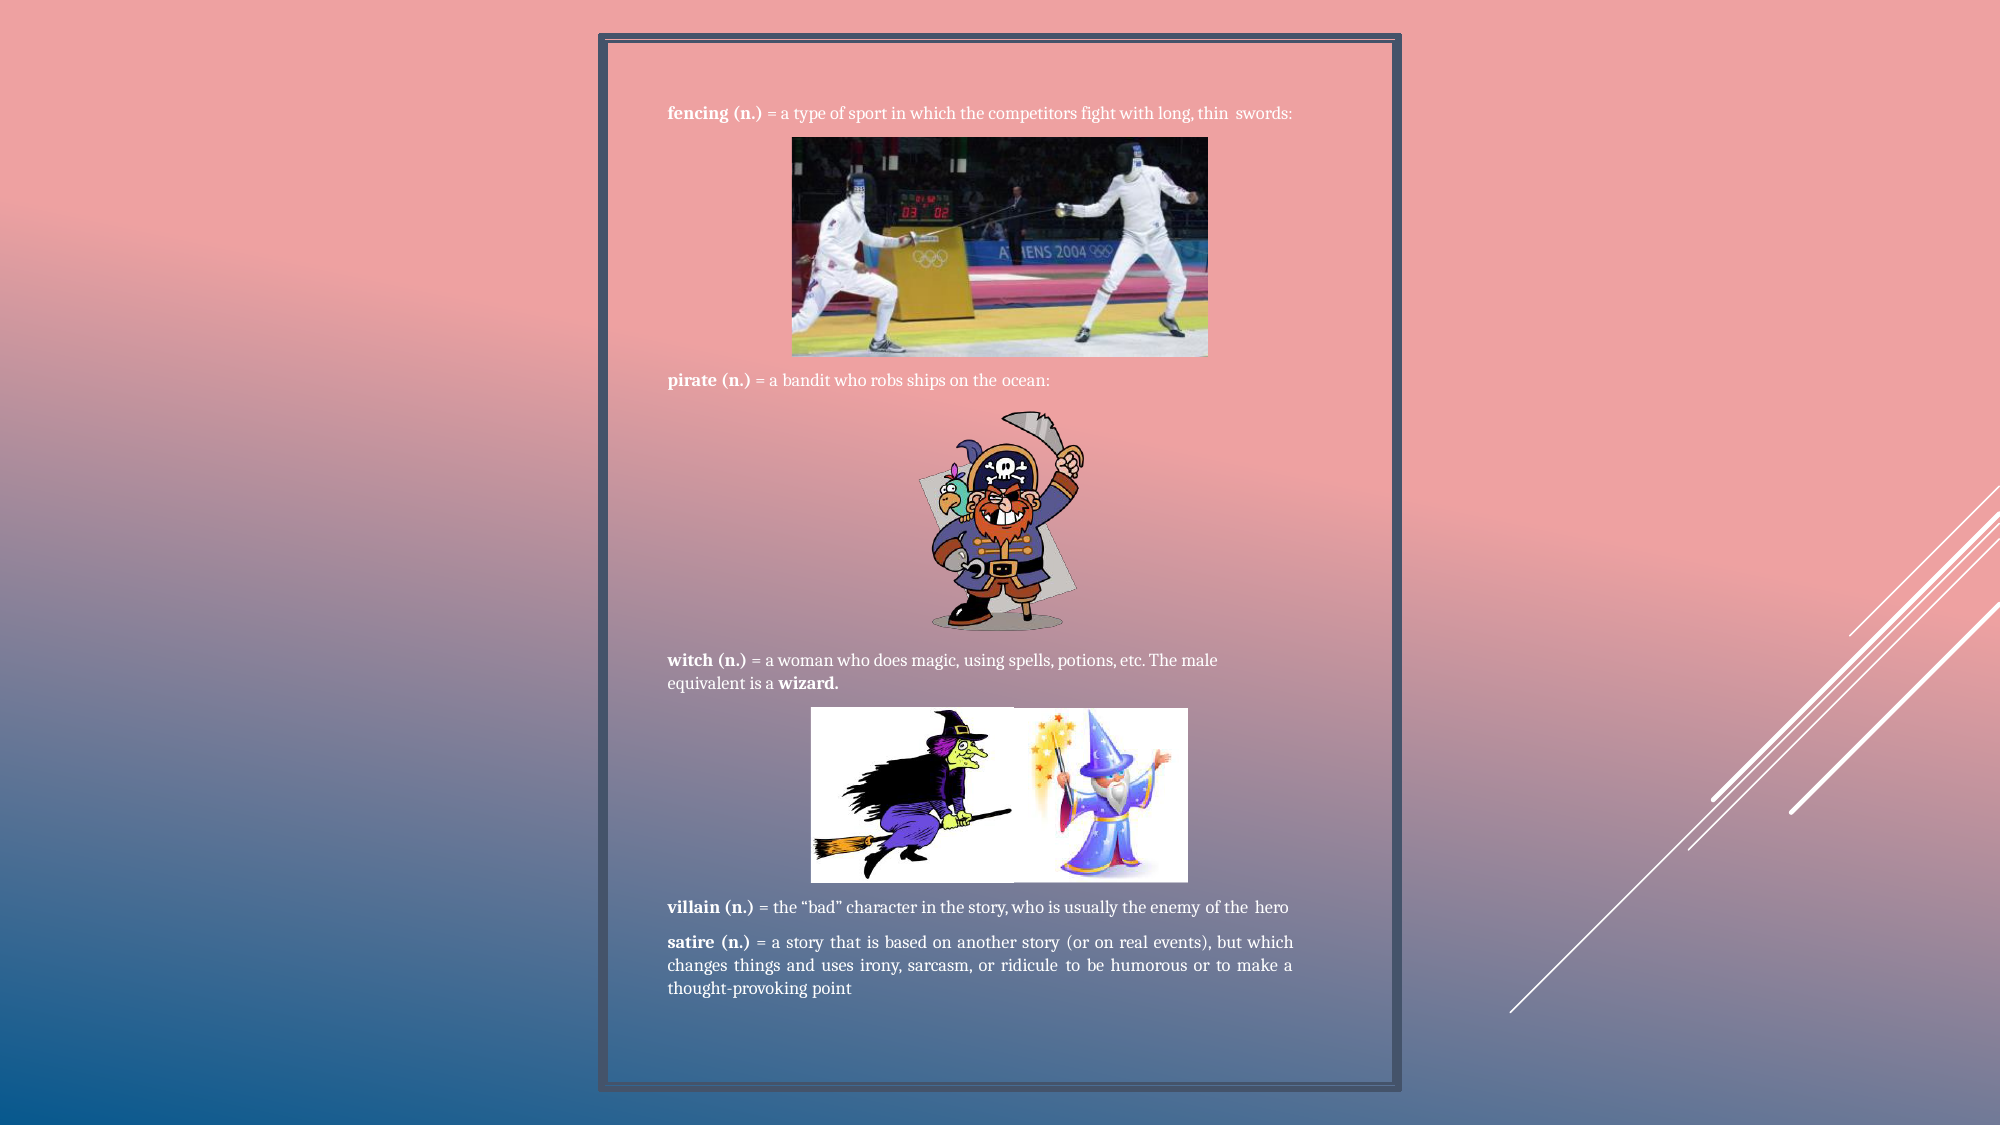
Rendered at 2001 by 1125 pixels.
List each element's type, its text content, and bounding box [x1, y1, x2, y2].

text_box [791, 137, 1208, 357]
text_box witch (n.) = a woman who does magic, using spells, potions, etc. The male equivalent is a wizard. [666, 647, 1250, 694]
text_box pirate (n.) = a bandit who robs ships on the ocean: [666, 368, 1070, 391]
text_box [810, 707, 1188, 883]
text_box villain (n.) = the “bad” character in the story, who is usually the enemy of the hero satire (n.) = a story that is based on another story (or on real events), but which changes things and uses irony, sarcasm, or ridicule to be humorous or to make a thought-provoking point [666, 895, 1318, 999]
text_box [910, 403, 1090, 637]
text_box fencing (n.) = a type of sport in which the competitors fight with long, thin swords: [666, 101, 1323, 124]
